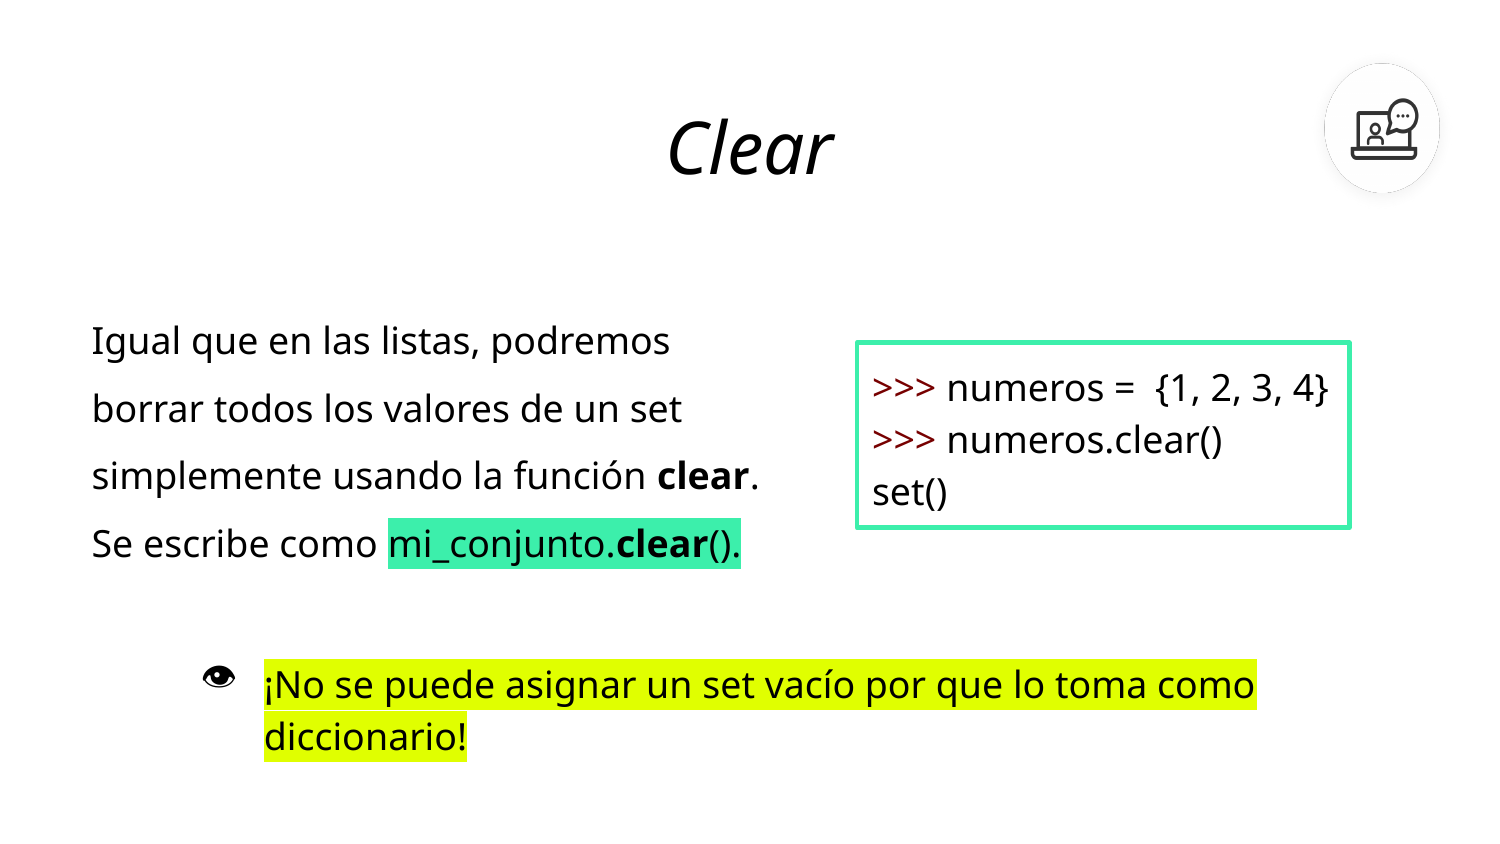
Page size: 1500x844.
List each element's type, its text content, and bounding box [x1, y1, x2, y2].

text_box Clear [173, 64, 1326, 227]
picture [1309, 47, 1455, 209]
text_box 👁‍🗨 [186, 639, 290, 755]
text_box ¡No se puede asignar un set vacío por que lo toma como diccionario! [248, 599, 1438, 713]
text_box >>> numeros = {1, 2, 3, 4} >>> numeros.clear() set() [857, 342, 1350, 528]
text_box Igual que en las listas, podremos borrar todos los valores de un set simplemente usando la función clear. Se escribe como mi_conjunto.clear(). [76, 279, 790, 580]
